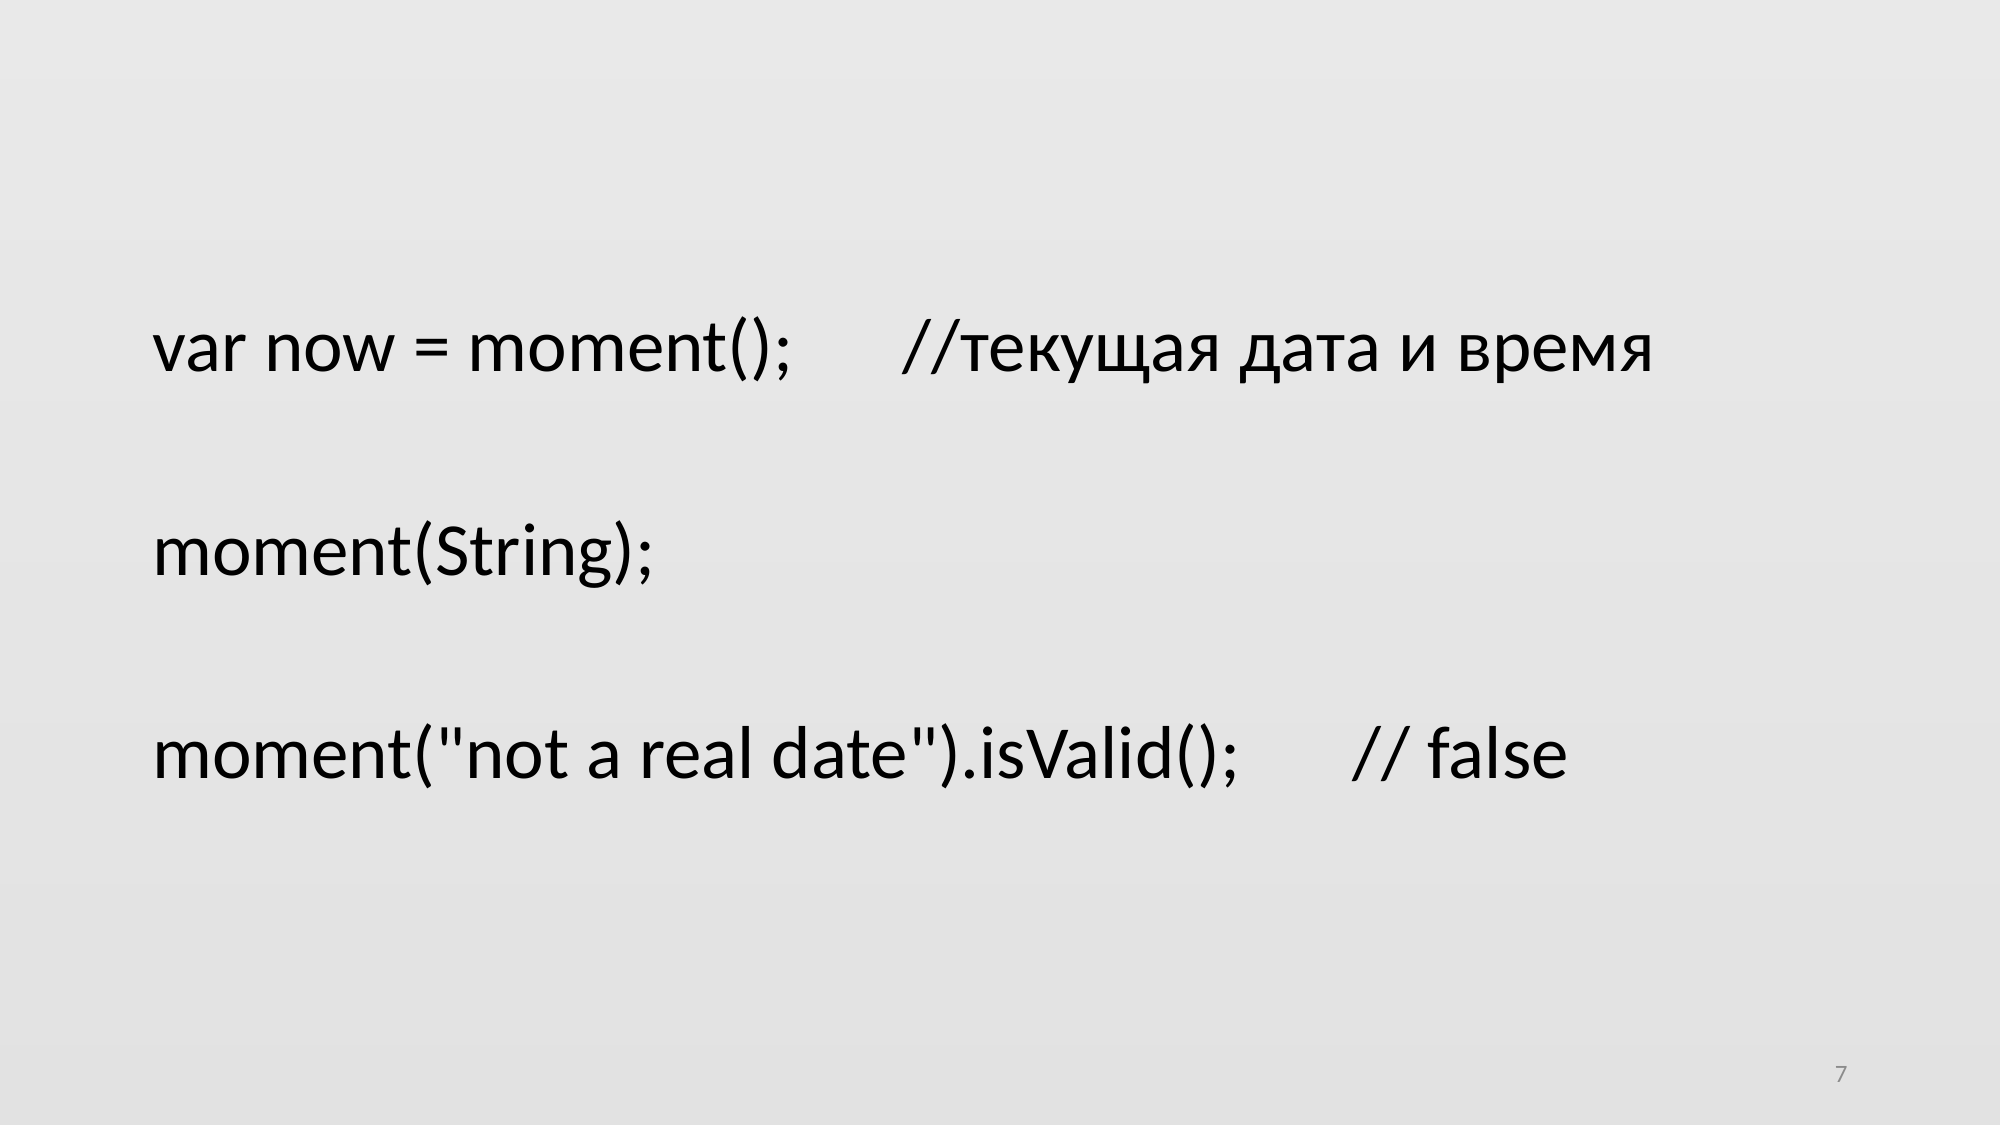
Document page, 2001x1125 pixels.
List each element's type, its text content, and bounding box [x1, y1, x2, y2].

list var now = moment(); //текущая дата и время moment(String); moment("not a real date").isValid(); // false [137, 299, 1863, 1014]
slide_number 7 [1412, 1042, 1863, 1103]
